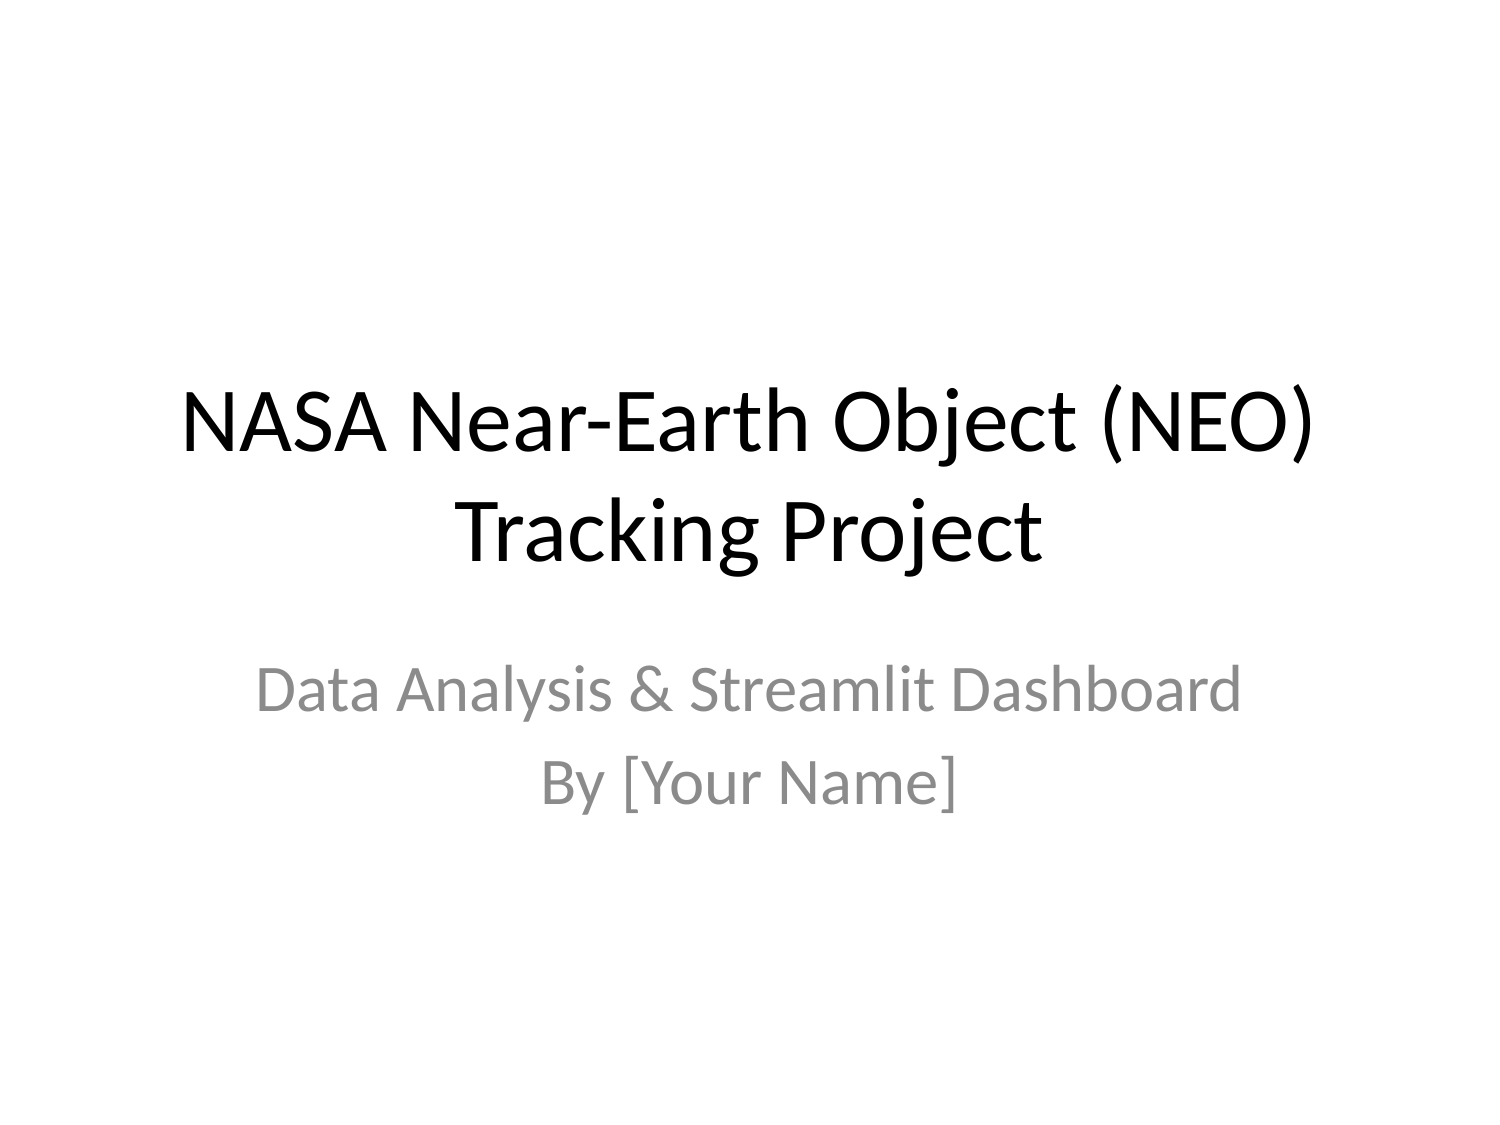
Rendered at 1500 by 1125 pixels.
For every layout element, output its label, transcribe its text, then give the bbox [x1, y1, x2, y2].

subtitle Data Analysis & Streamlit Dashboard By [Your Name] [225, 637, 1275, 925]
title NASA Near-Earth Object (NEO) Tracking Project [112, 349, 1388, 591]
